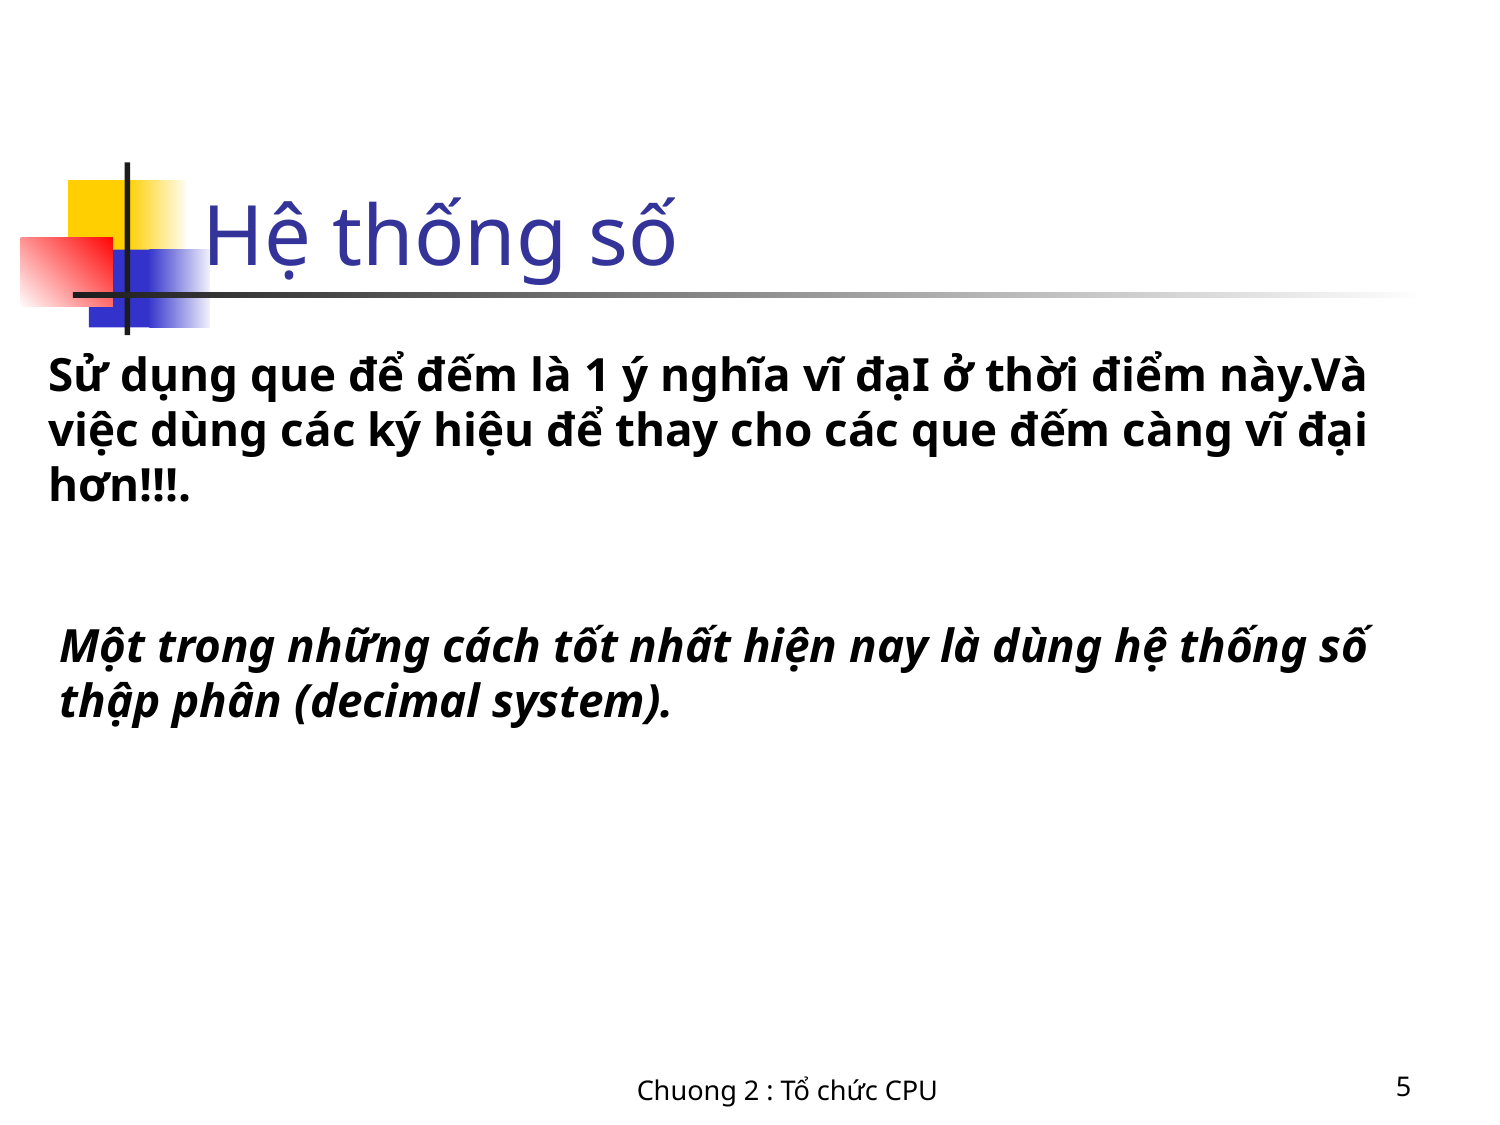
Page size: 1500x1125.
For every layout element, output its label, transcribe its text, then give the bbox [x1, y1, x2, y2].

title Hệ thống số [188, 101, 1468, 289]
text_box Một trong những cách tốt nhất hiện nay là dùng hệ thống số thập phân (decimal system). [46, 609, 1443, 734]
text_box Sử dụng que để đếm là 1 ý nghĩa vĩ đạI ở thời điểm này.Và việc dùng các ký hiệu để thay cho các que đếm càng vĩ đại hơn!!!. [34, 338, 1443, 518]
footer Chuong 2 : Tổ chức CPU [549, 1037, 1025, 1113]
slide_number 5 [1112, 1037, 1425, 1113]
